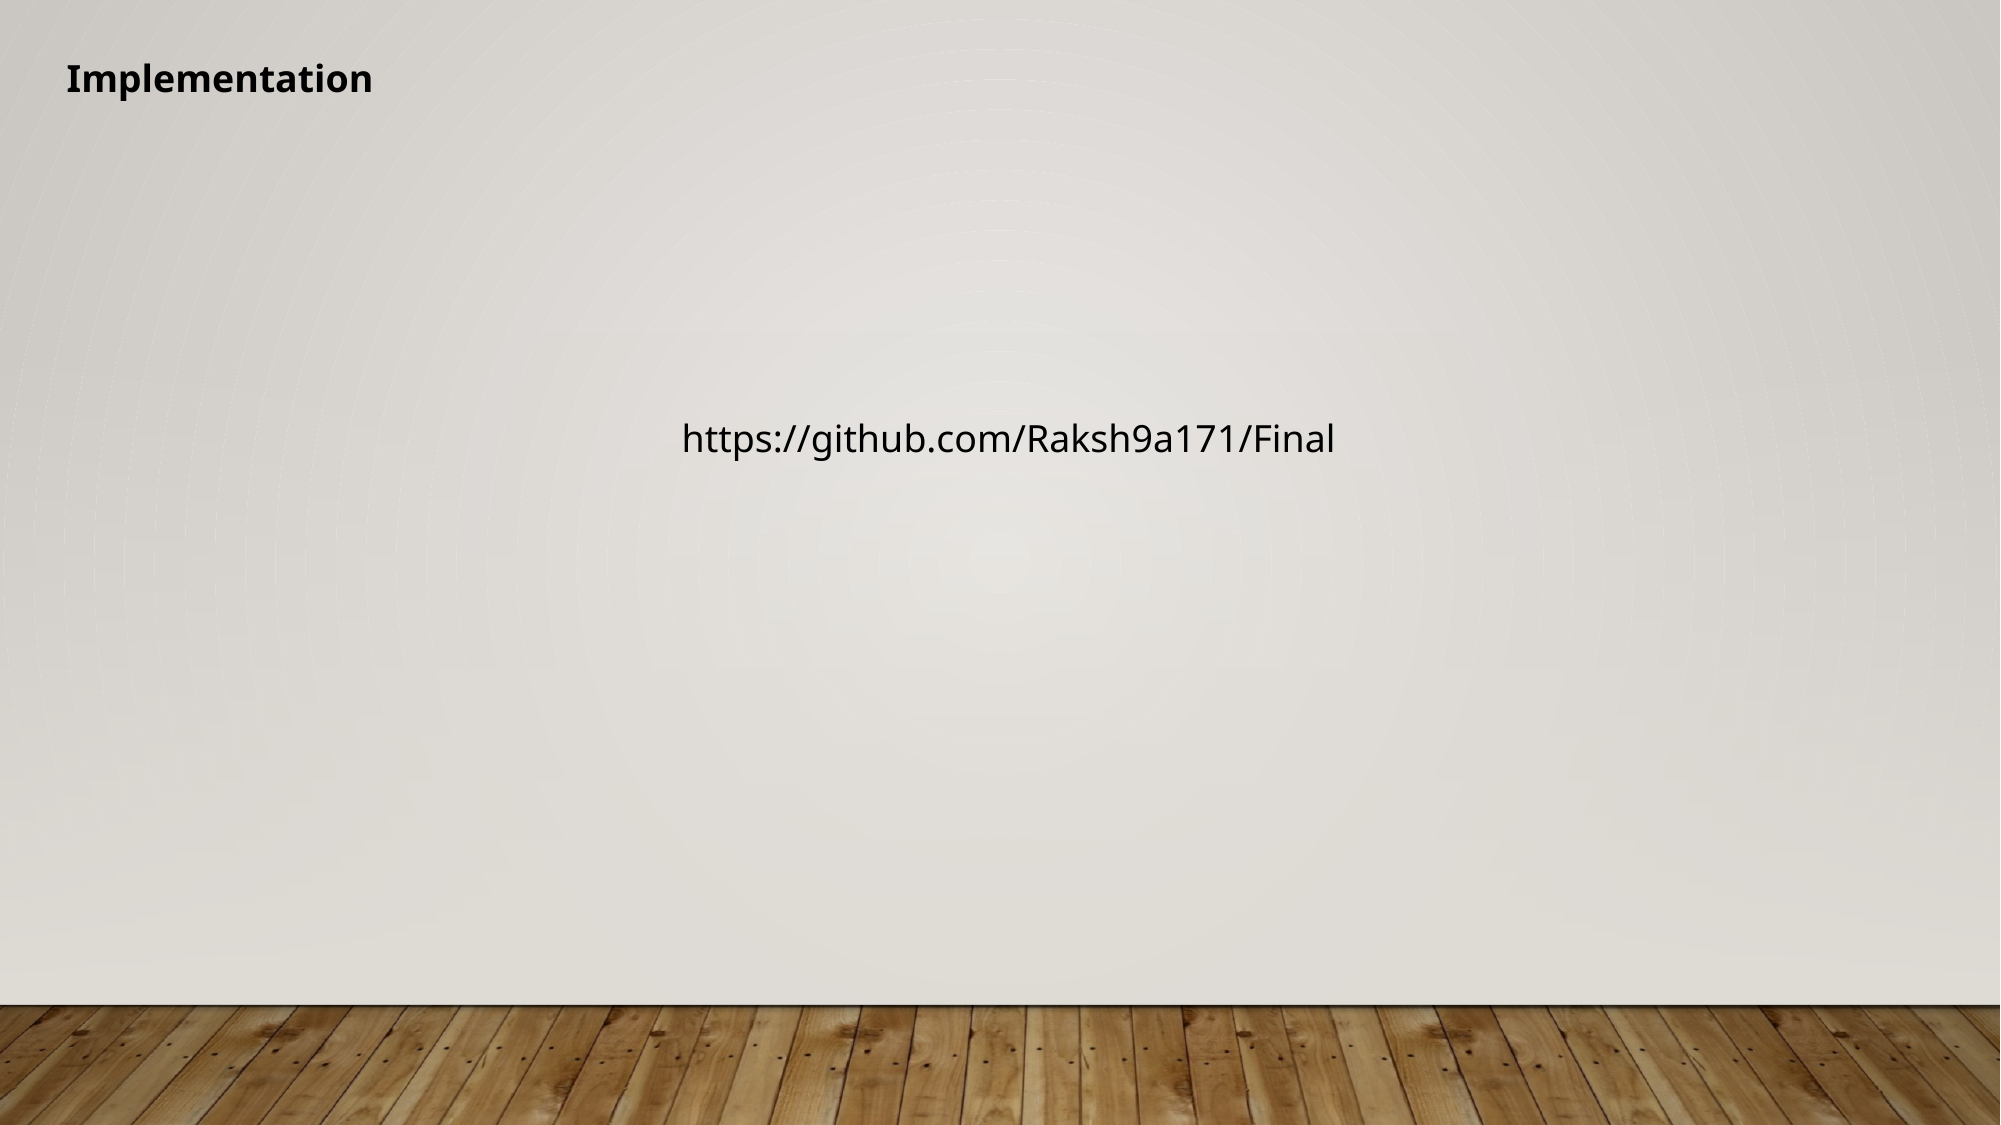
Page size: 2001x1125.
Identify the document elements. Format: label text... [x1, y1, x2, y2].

picture [0, 1005, 2000, 1125]
text_box Implementation https://github.com/Raksh9a171/Final [51, 47, 1966, 513]
